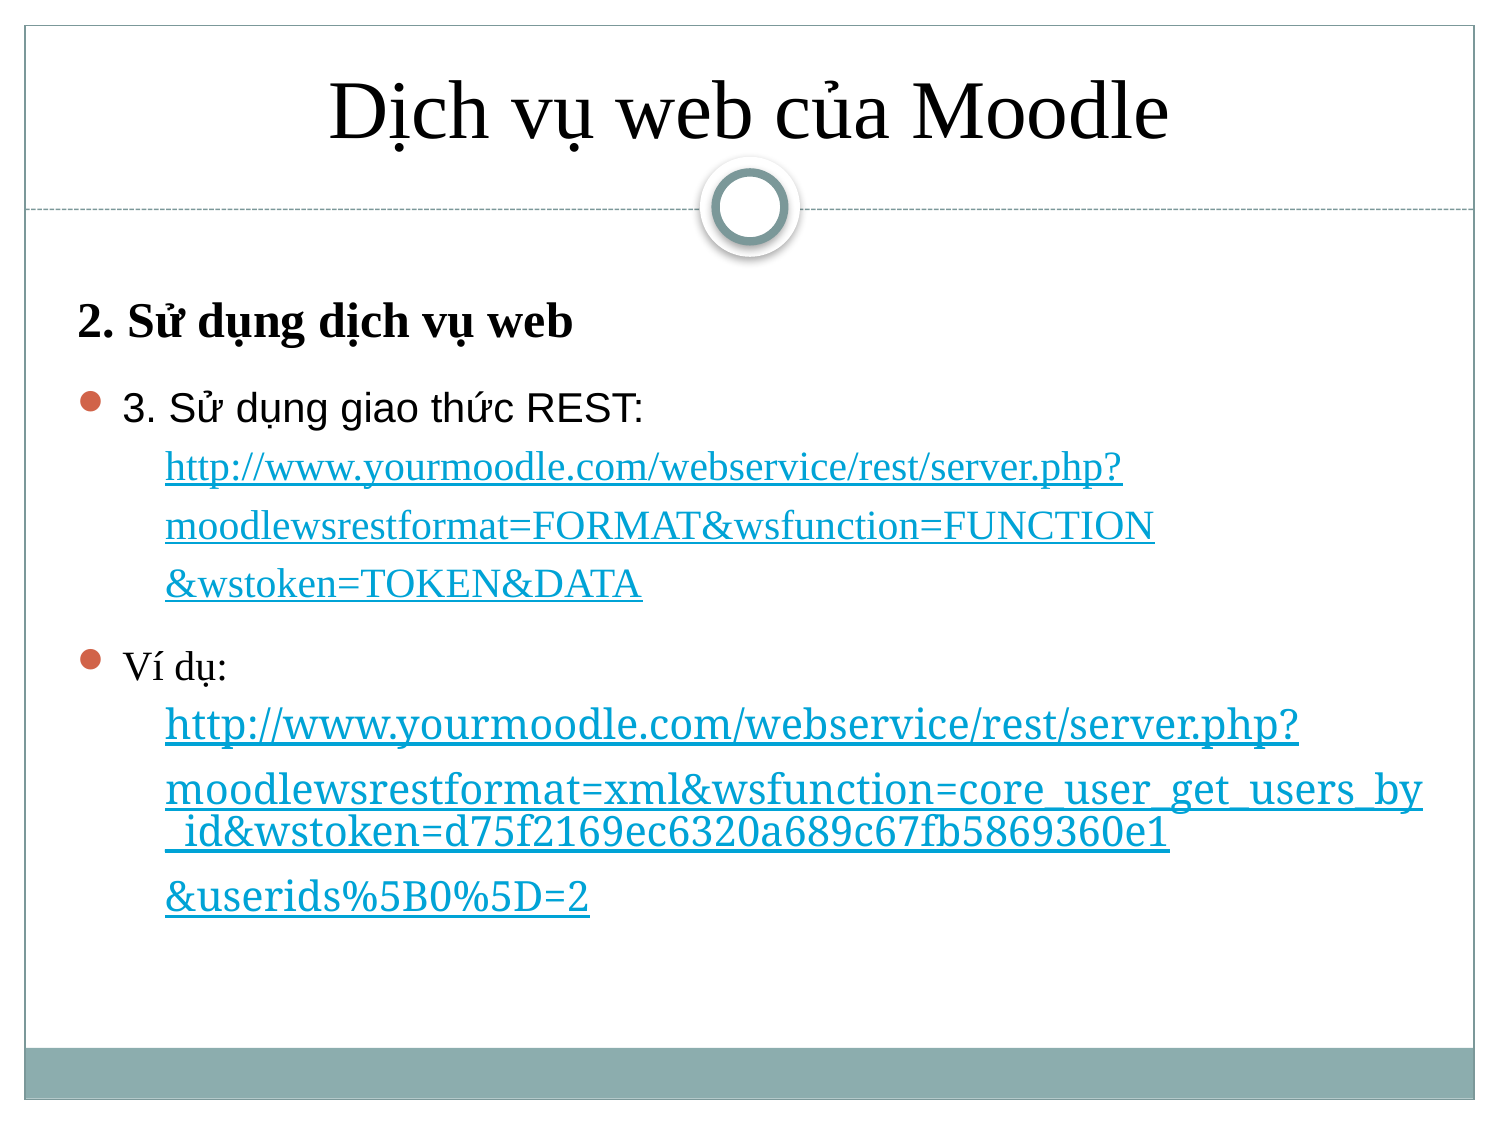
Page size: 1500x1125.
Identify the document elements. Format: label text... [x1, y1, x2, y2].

list 2. Sử dụng dịch vụ web 3. Sử dụng giao thức REST: http://www.yourmoodle.com/webservice/rest/server.php? moodlewsrestformat=FORMAT&wsfunction=FUNCTION &wstoken=TOKEN&DATA Ví dụ: http://www.yourmoodle.com/webservice/rest/server.php? moodlewsrestformat=xml&wsfunction=core_user_get_users_by_id&wstoken=d75f2169ec6320a689c67fb5869360e1 &userids%5B0%5D=2 [62, 249, 1450, 1013]
text_box Dịch vụ web của Moodle [62, 50, 1438, 163]
